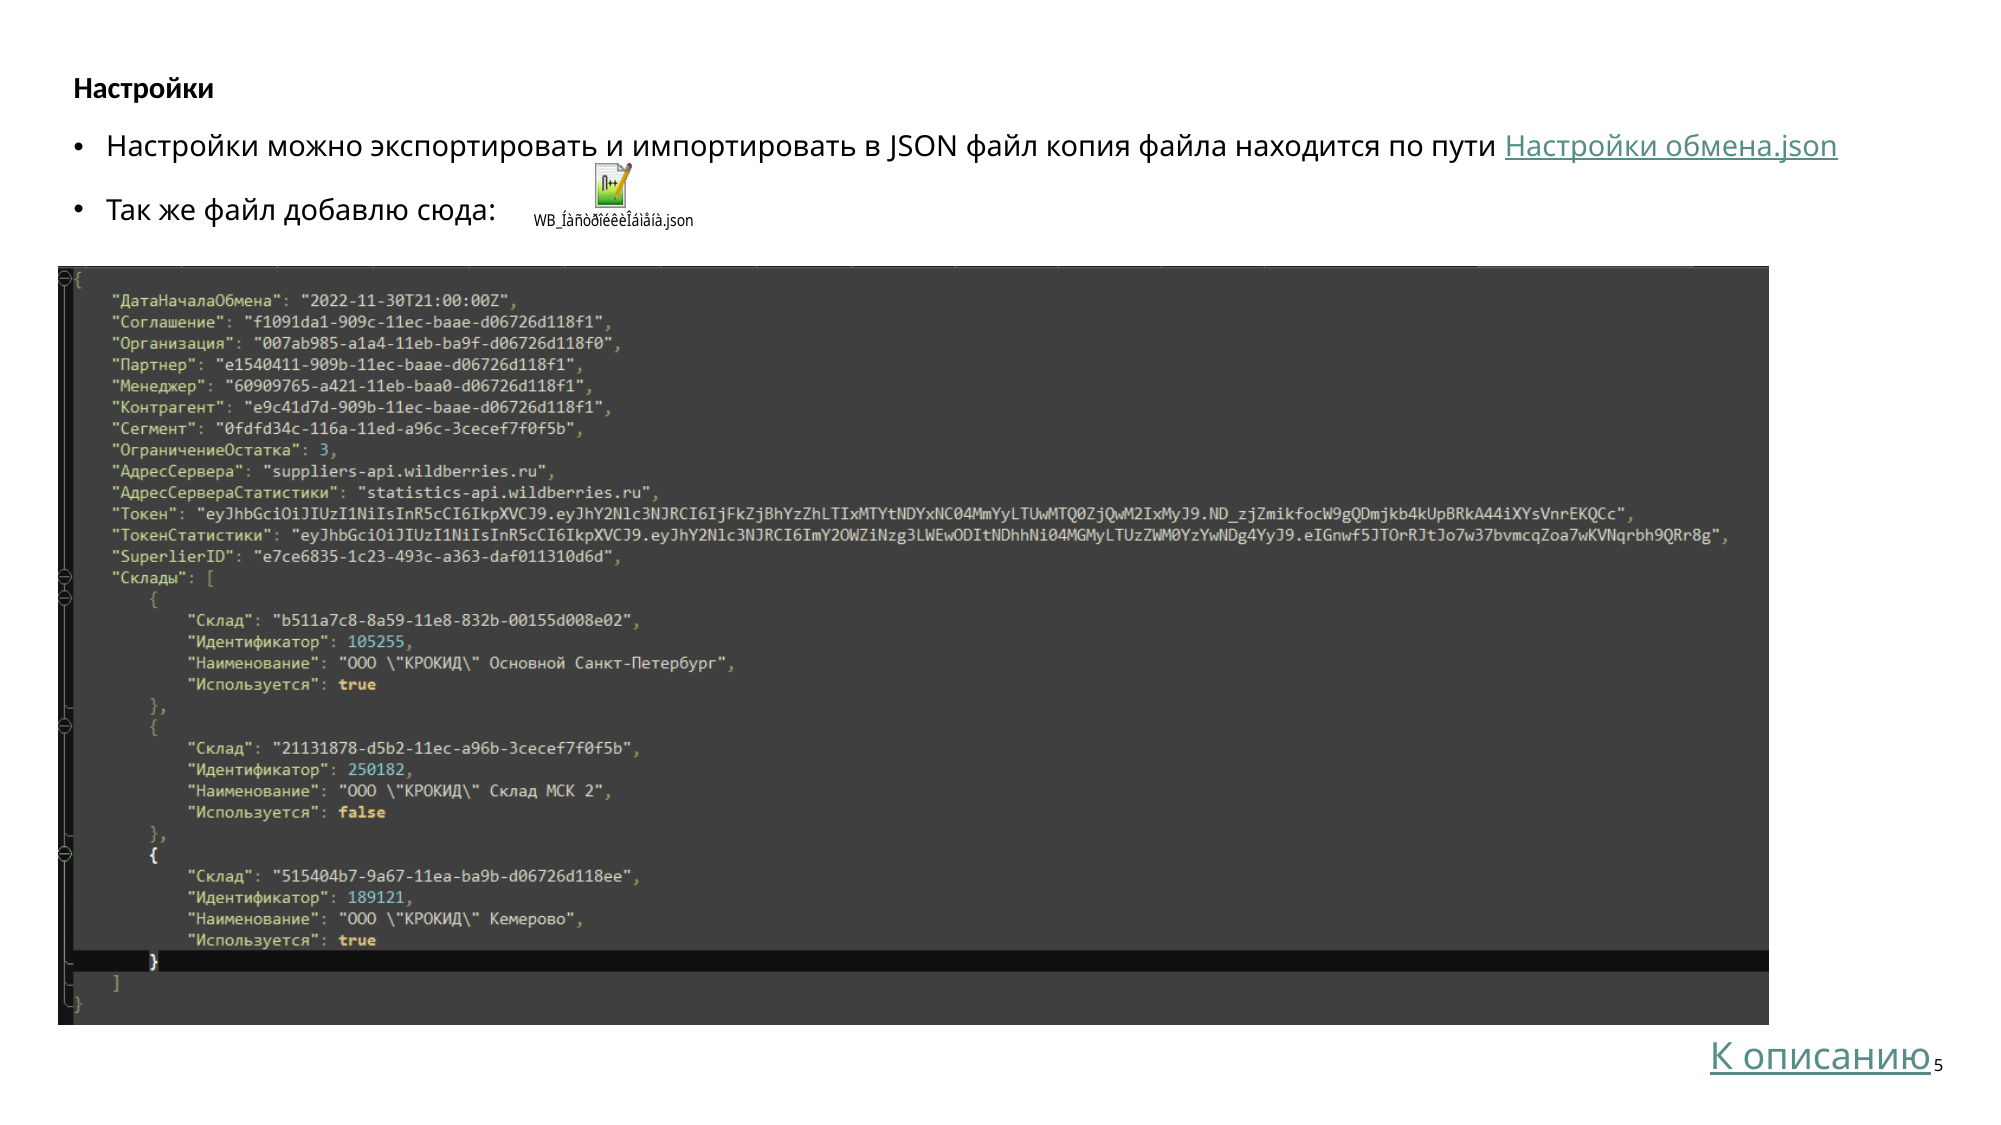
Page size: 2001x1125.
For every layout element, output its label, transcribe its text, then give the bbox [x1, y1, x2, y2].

list Настройки можно экспортировать и импортировать в JSON файл копия файла находится по пути Настройки обмена.json Так же файл добавлю сюда: [58, 111, 1863, 237]
title Настройки [58, 59, 1863, 111]
text_box К описанию [1695, 1024, 1967, 1090]
picture [58, 266, 1769, 1025]
slide_number 5 [1841, 1036, 1959, 1097]
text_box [502, 163, 724, 237]
